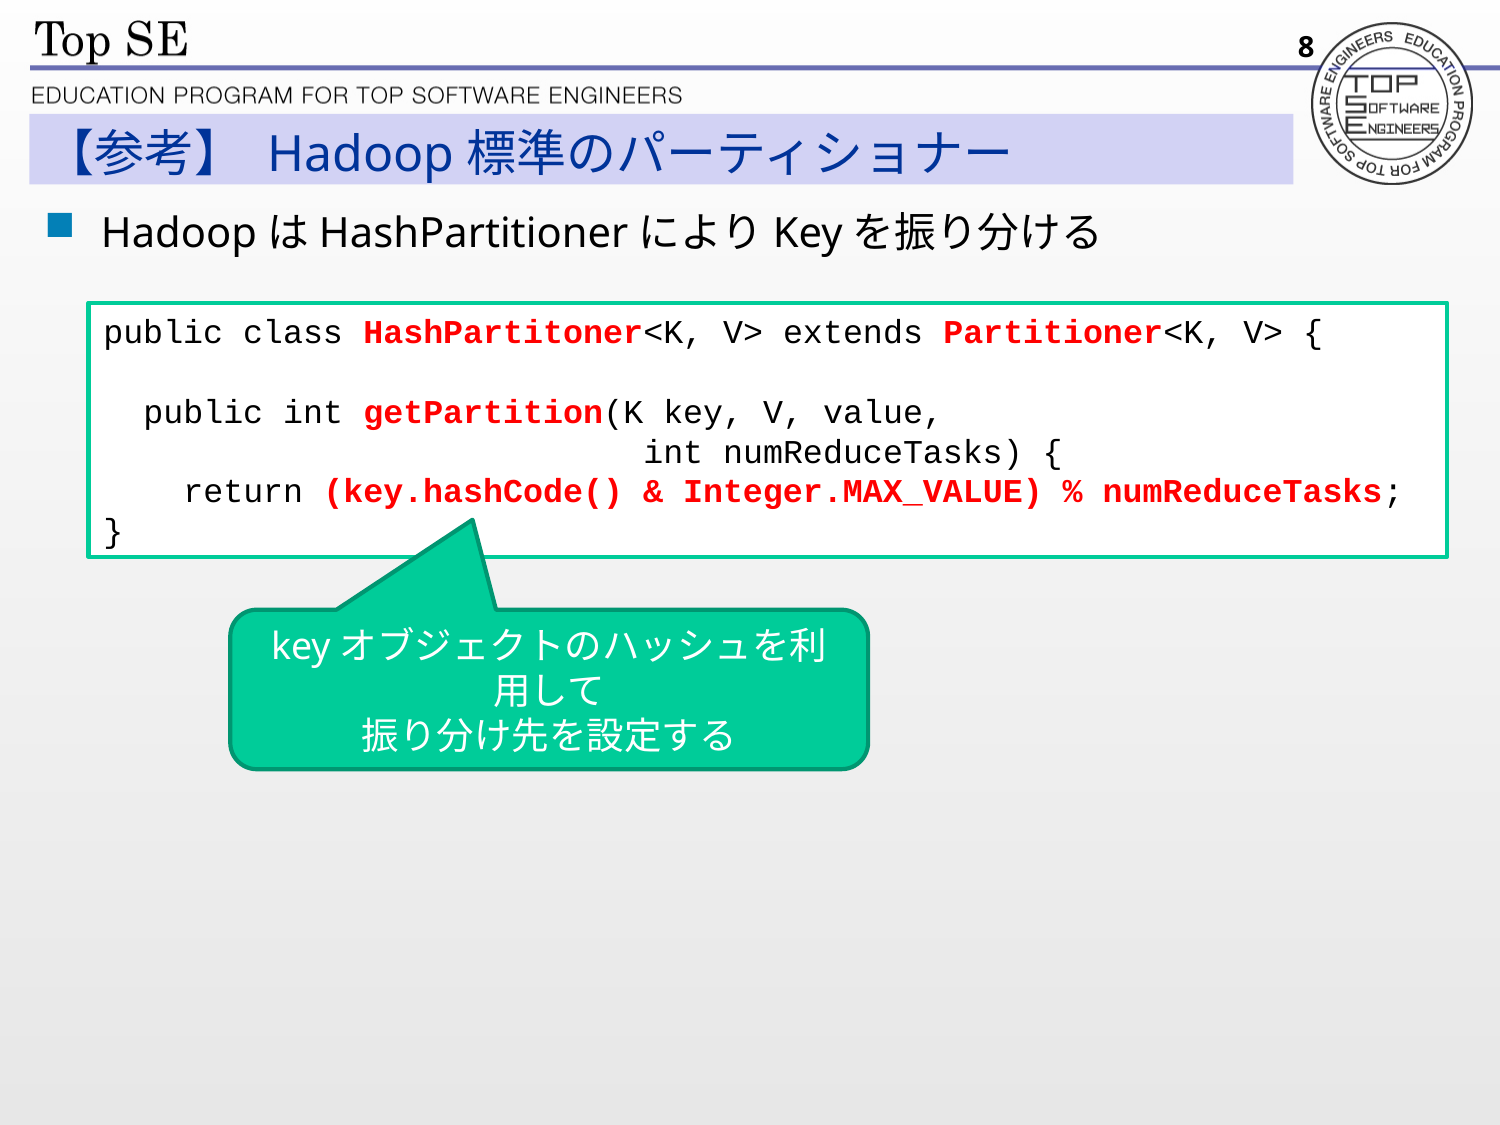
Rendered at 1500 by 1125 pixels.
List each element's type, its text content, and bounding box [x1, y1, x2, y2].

slide_number 8 [1016, 20, 1330, 96]
text_box keyオブジェクトのハッシュを利用して 振り分け先を設定する [228, 517, 871, 772]
picture [0, 0, 1500, 1125]
title 【参考】 Hadoop標準のパーティショナー [29, 113, 1294, 185]
text_box public class HashPartitoner<K, V> extends Partitioner<K, V> { public int getPartition(K key, V, value, int numReduceTasks) { return (key.hashCode() & Integer.MAX_VALUE) % numReduceTasks; } [86, 301, 1449, 559]
list HadoopはHashPartitionerによりKeyを振り分ける [29, 197, 1471, 268]
